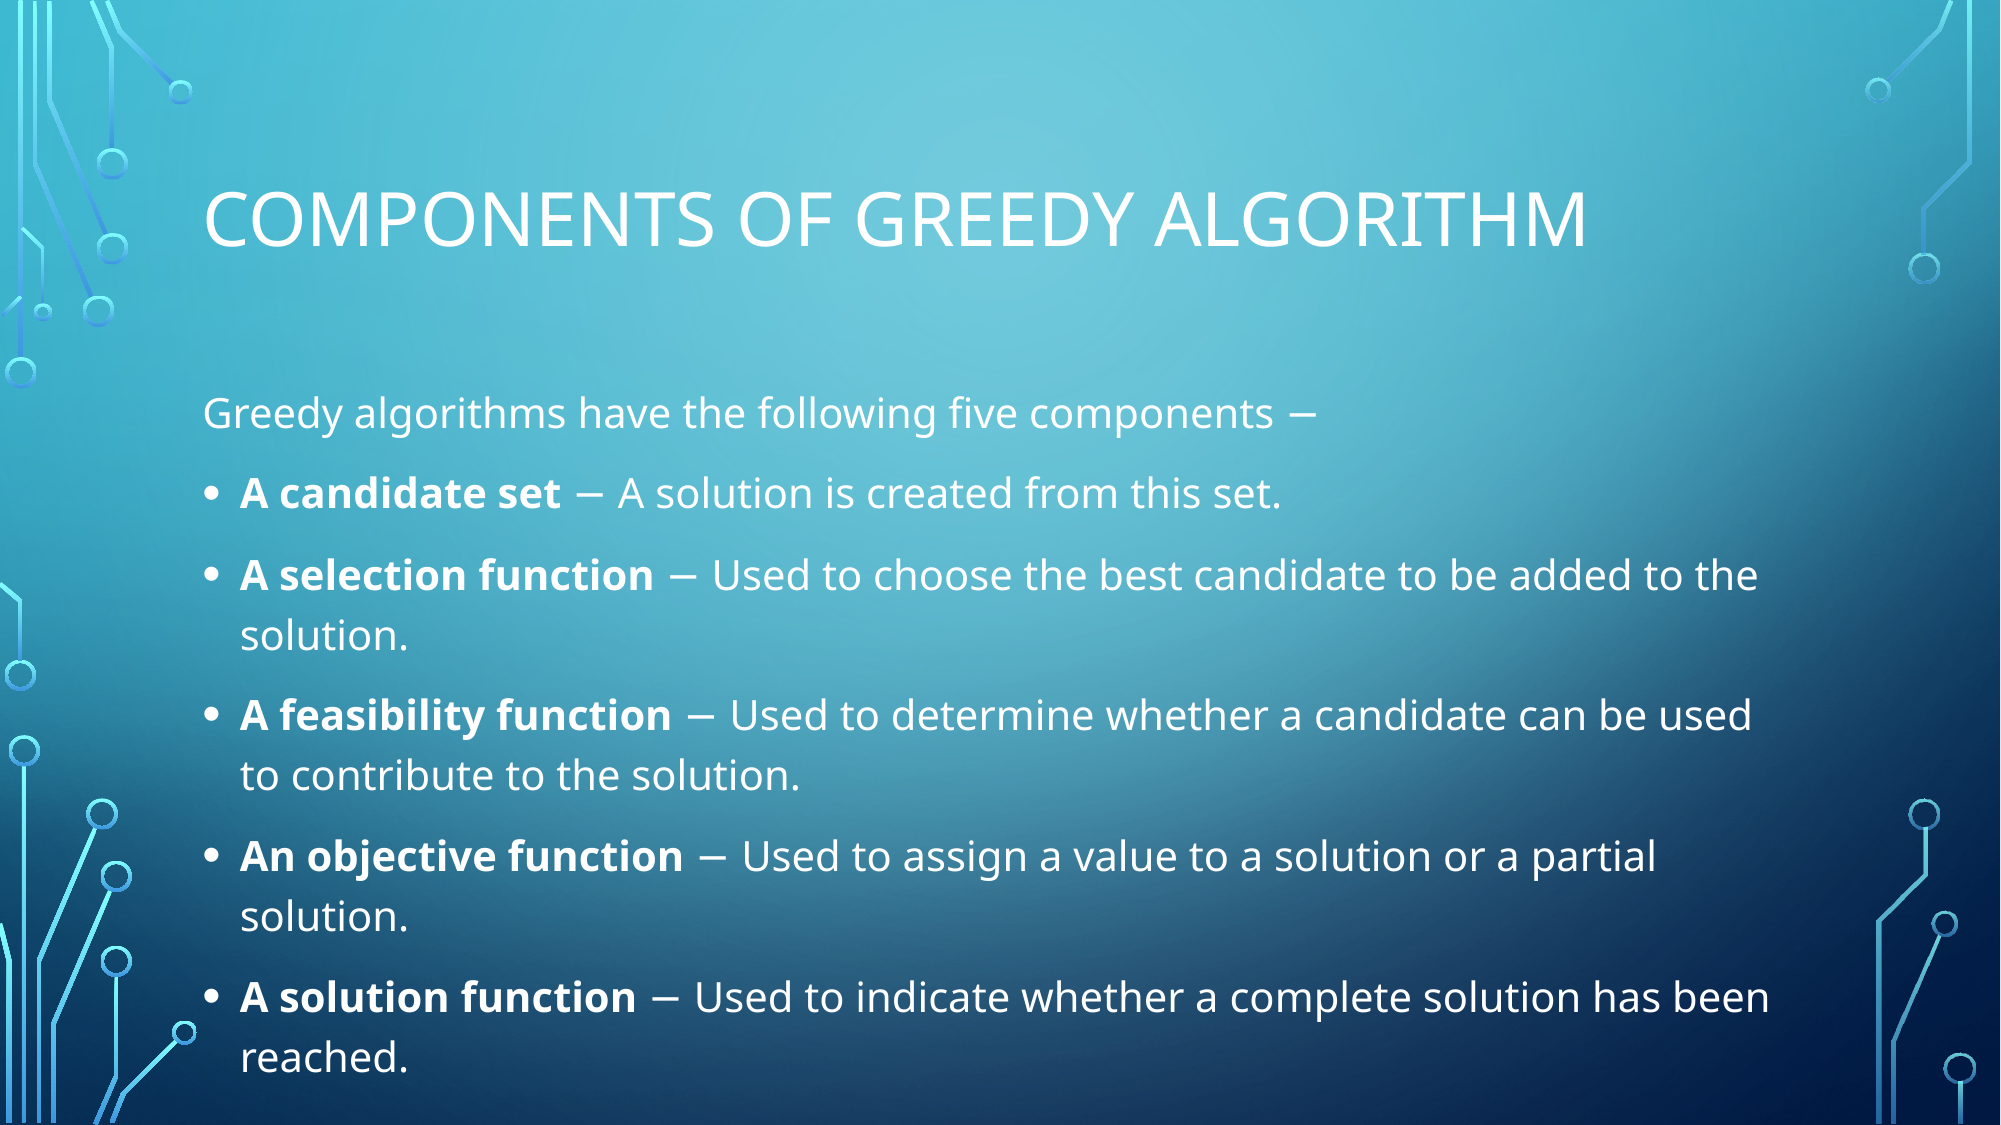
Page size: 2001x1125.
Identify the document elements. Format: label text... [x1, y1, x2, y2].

list Greedy algorithms have the following five components − A candidate set − A solution is created from this set. A selection function − Used to choose the best candidate to be added to the solution. A feasibility function − Used to determine whether a candidate can be used to contribute to the solution. An objective function − Used to assign a value to a solution or a partial solution. A solution function − Used to indicate whether a complete solution has been reached. [187, 369, 1813, 950]
title Components of Greedy Algorithm [187, 101, 1813, 344]
